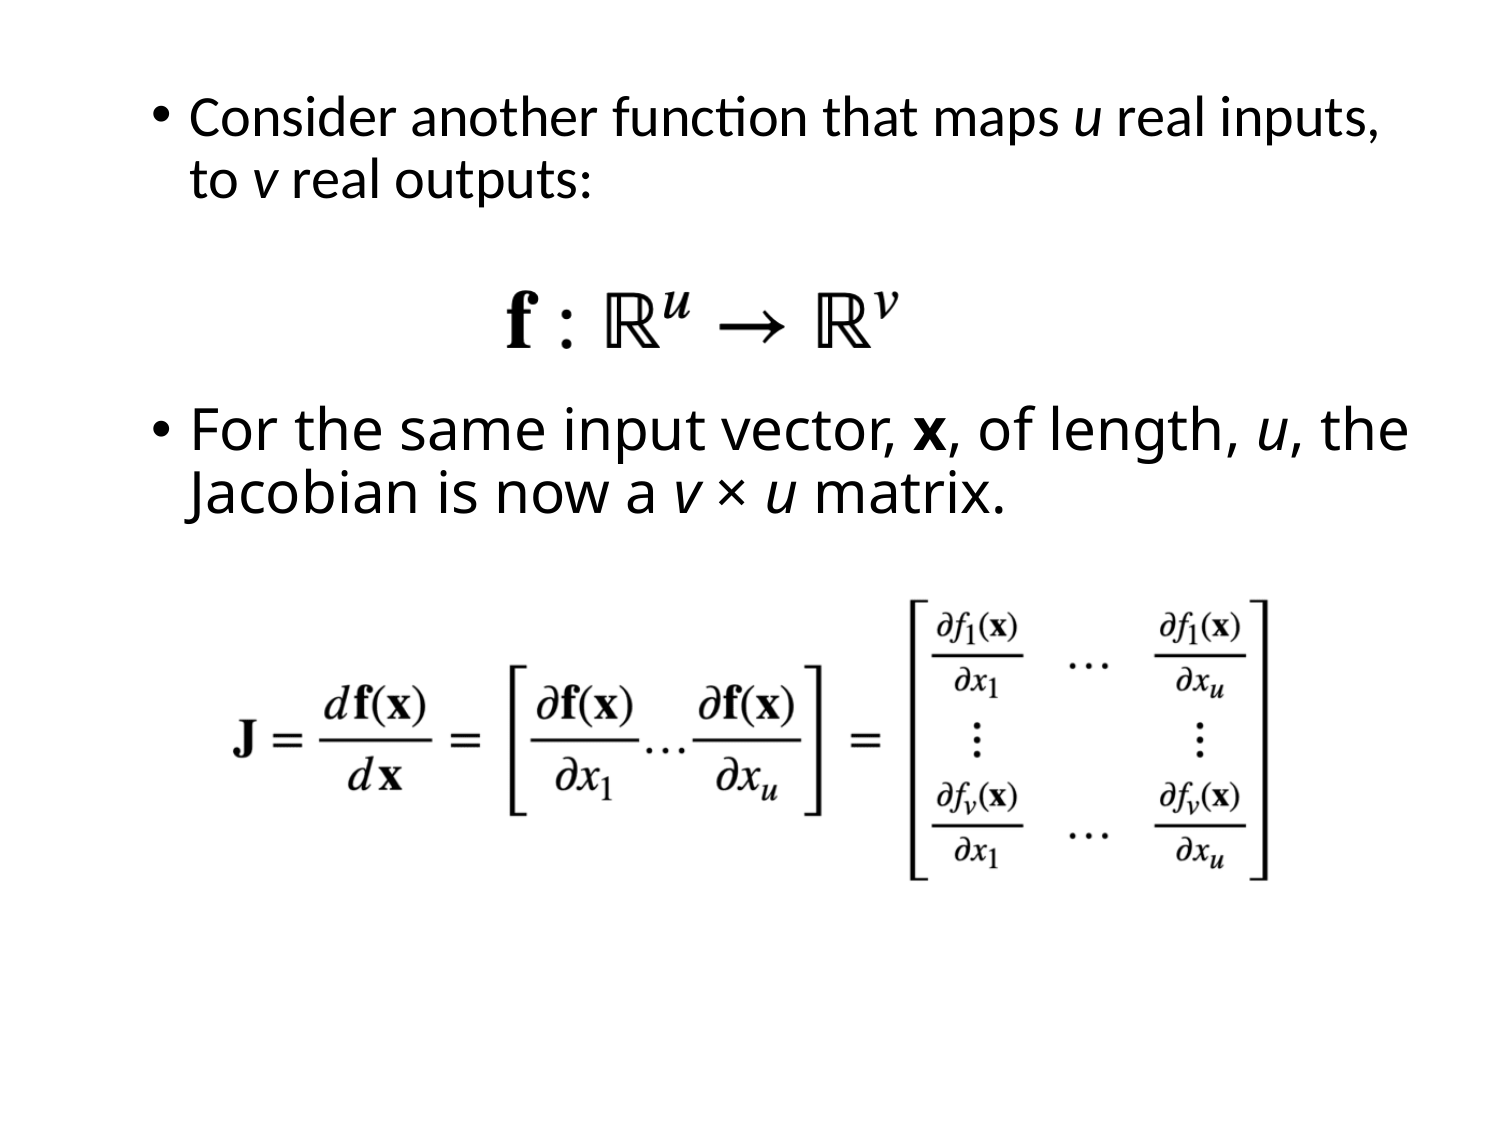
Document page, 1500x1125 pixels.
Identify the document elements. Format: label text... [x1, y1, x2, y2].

list Consider another function that maps u real inputs, to v real outputs: For the same input vector, x, of length, u, the Jacobian is now a v × u matrix. [136, 78, 1431, 1014]
picture [204, 577, 1304, 907]
picture [457, 257, 949, 381]
